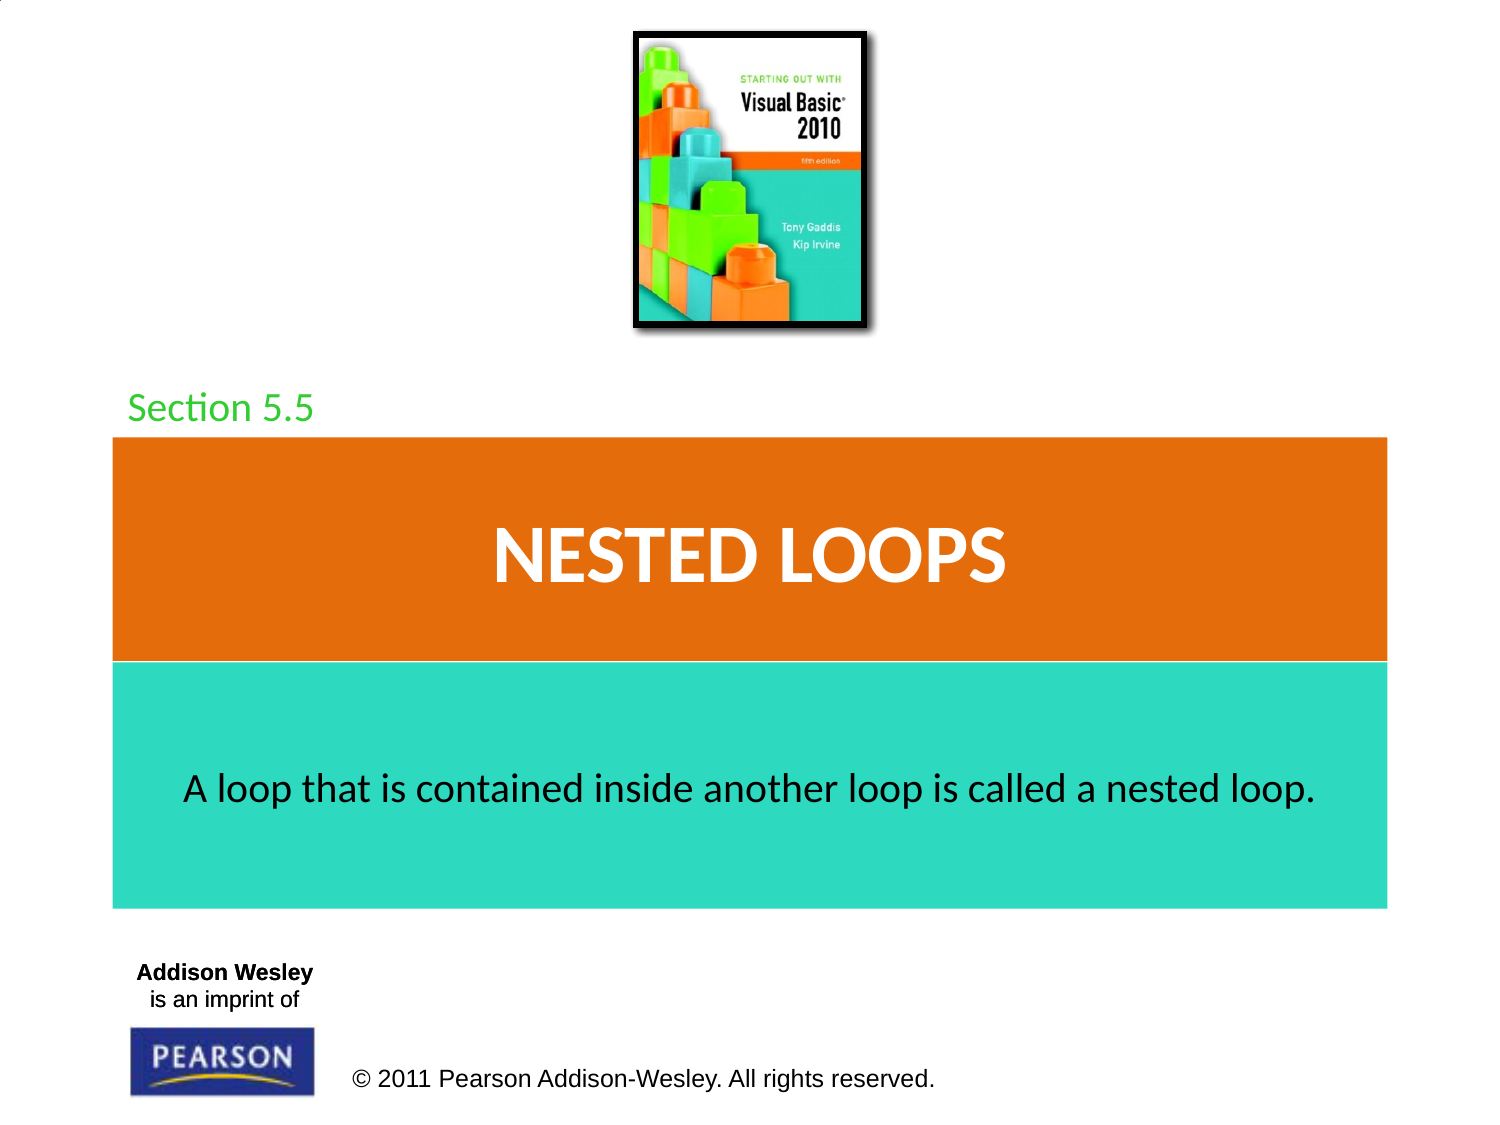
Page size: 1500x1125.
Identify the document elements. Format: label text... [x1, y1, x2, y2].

title Nested Loops [112, 437, 1388, 661]
picture [129, 1024, 319, 1100]
list Section 5.5 [112, 362, 1388, 437]
list A loop that is contained inside another loop is called a nested loop. [112, 662, 1388, 909]
picture [639, 38, 861, 321]
